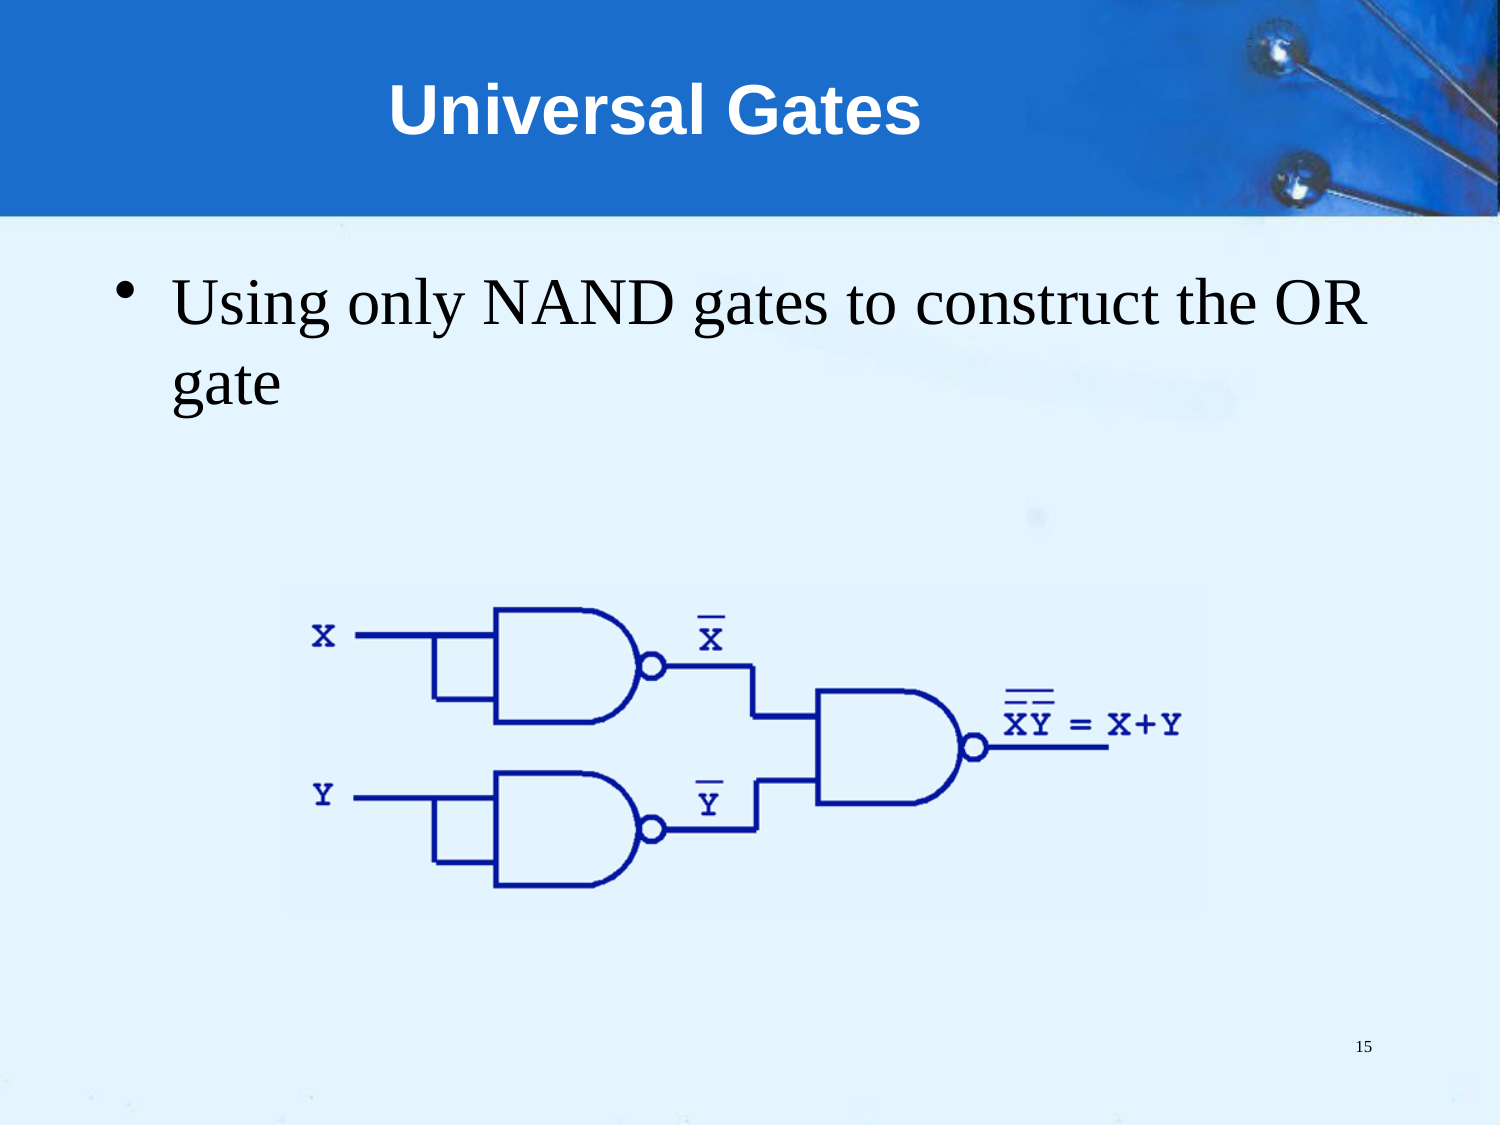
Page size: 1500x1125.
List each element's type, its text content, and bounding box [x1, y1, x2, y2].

title Universal Gates [99, 49, 1213, 163]
picture [0, 0, 1500, 1125]
slide_number 15 [1074, 1024, 1388, 1101]
list Using only NAND gates to construct the OR gate [99, 249, 1388, 576]
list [287, 587, 1203, 913]
